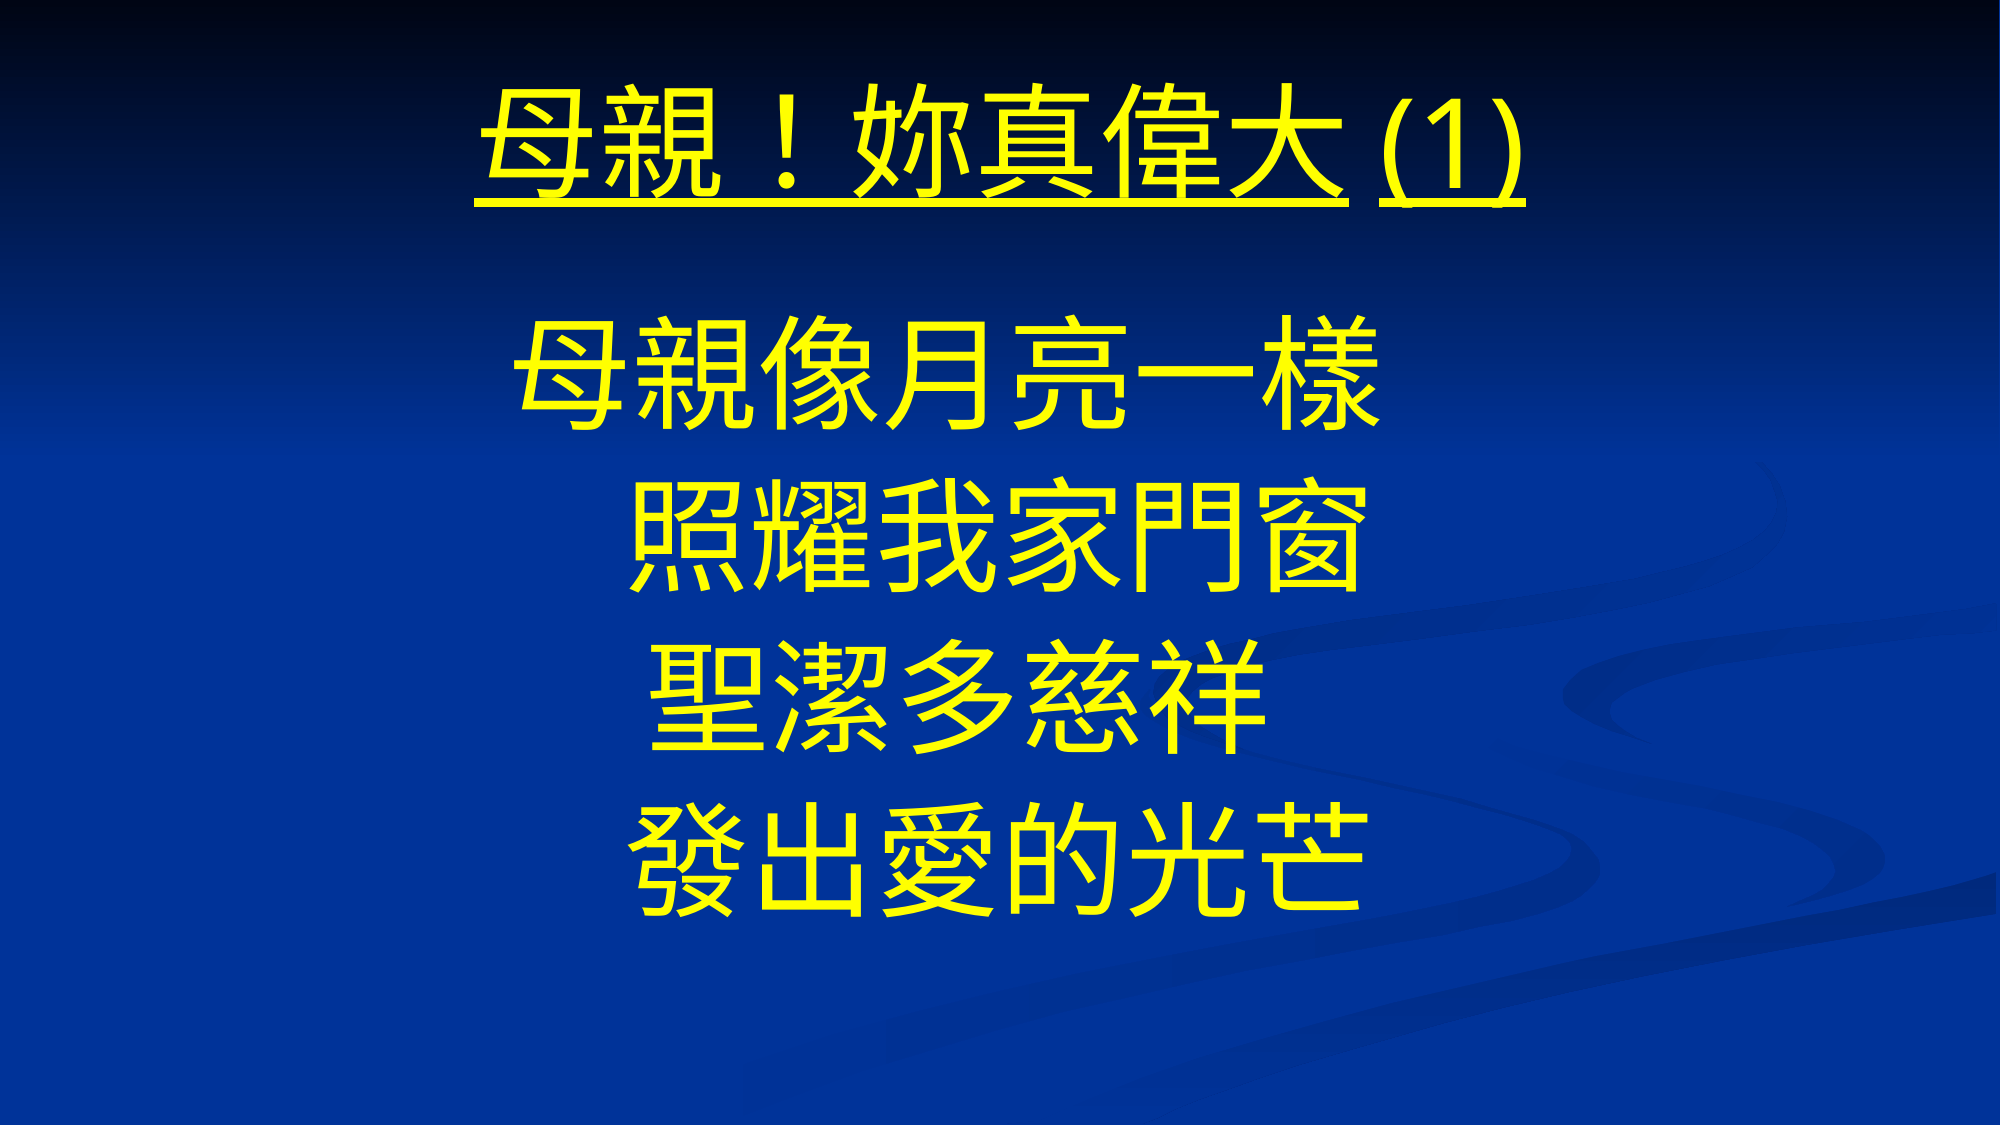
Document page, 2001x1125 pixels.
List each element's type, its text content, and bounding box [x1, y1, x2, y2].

list 母親像月亮一樣 照耀我家門窗 聖潔多慈祥 發出愛的光芒 [137, 287, 1863, 953]
title 母親！妳真偉大(1) [99, 45, 1900, 233]
